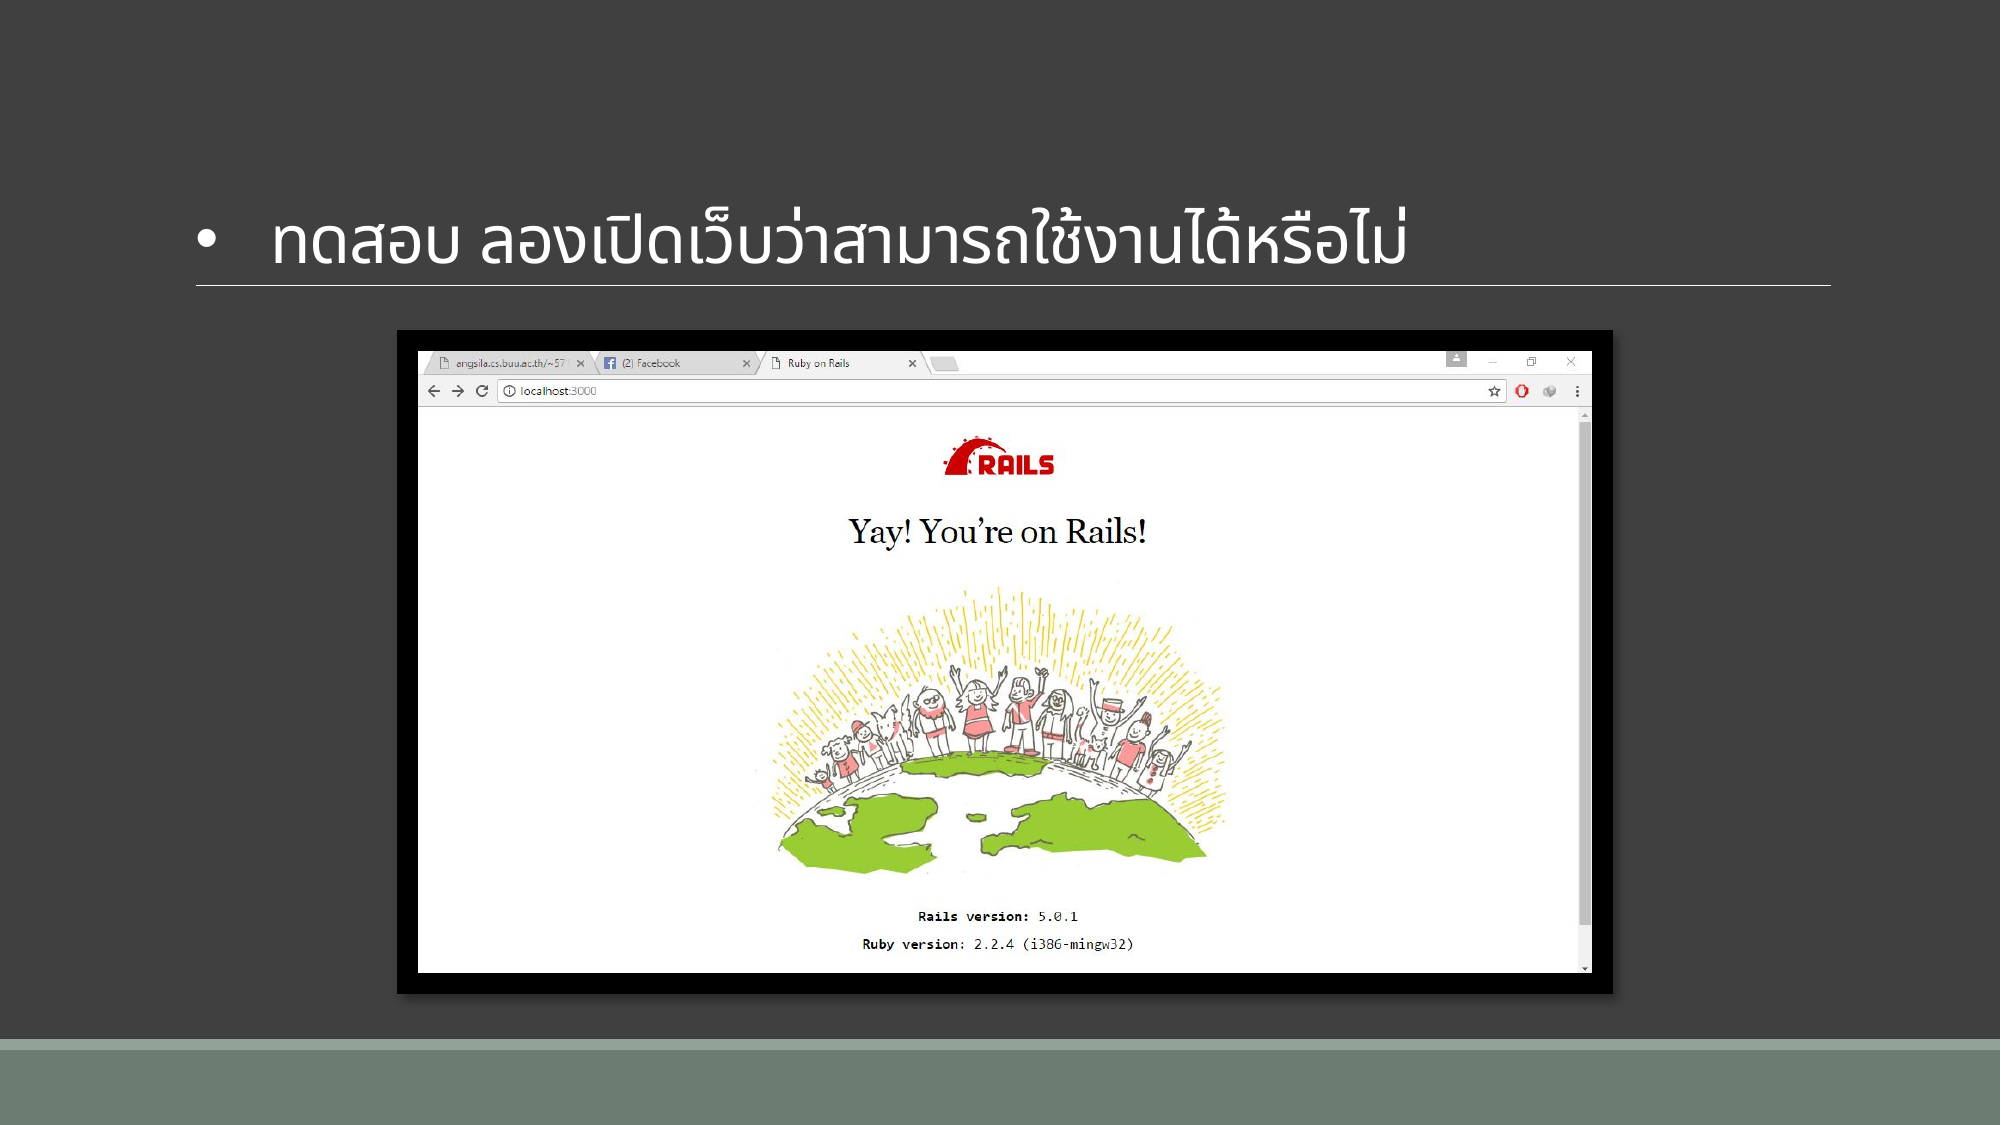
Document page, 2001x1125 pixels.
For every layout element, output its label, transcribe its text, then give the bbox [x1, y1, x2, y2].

title ทดสอบ ลองเปิดเว็บว่าสามารถใช้งานได้หรือไม่ [180, 47, 1830, 285]
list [417, 350, 1593, 974]
